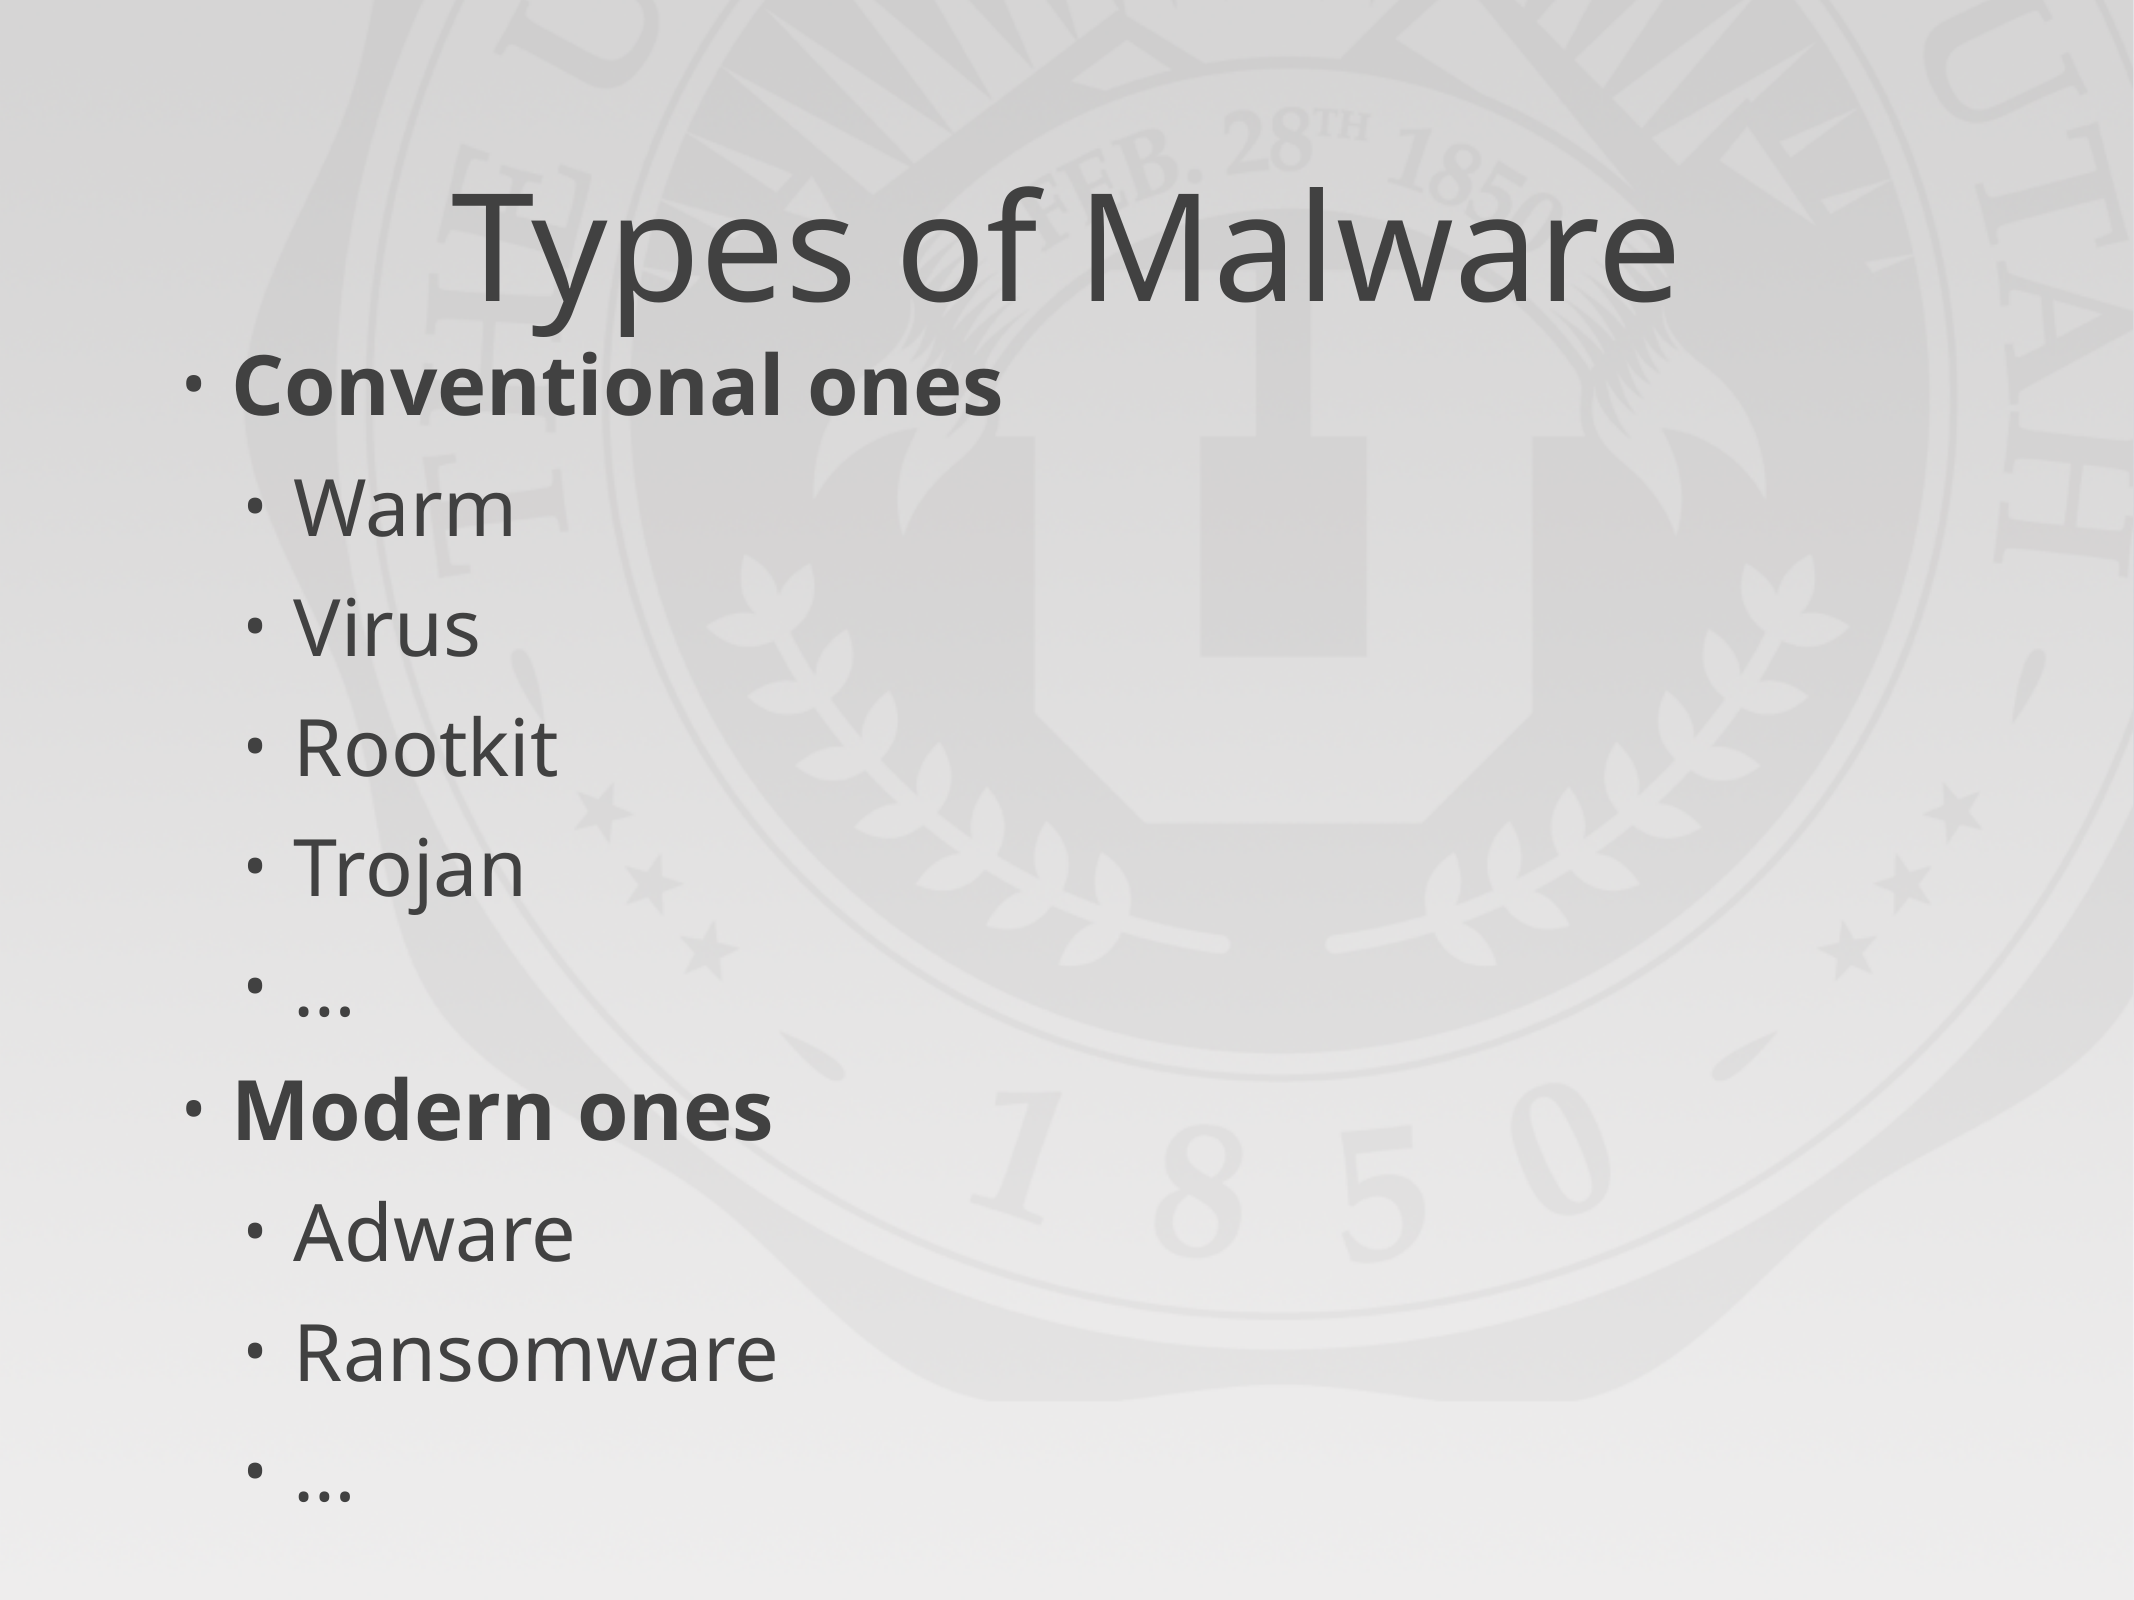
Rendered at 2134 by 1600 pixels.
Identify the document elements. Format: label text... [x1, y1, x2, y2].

list Conventional ones Warm Virus Rootkit Trojan … Modern ones Adware Ransomware … [166, 324, 2007, 1341]
picture [0, 0, 2134, 1600]
title Types of Malware [58, 41, 2075, 442]
